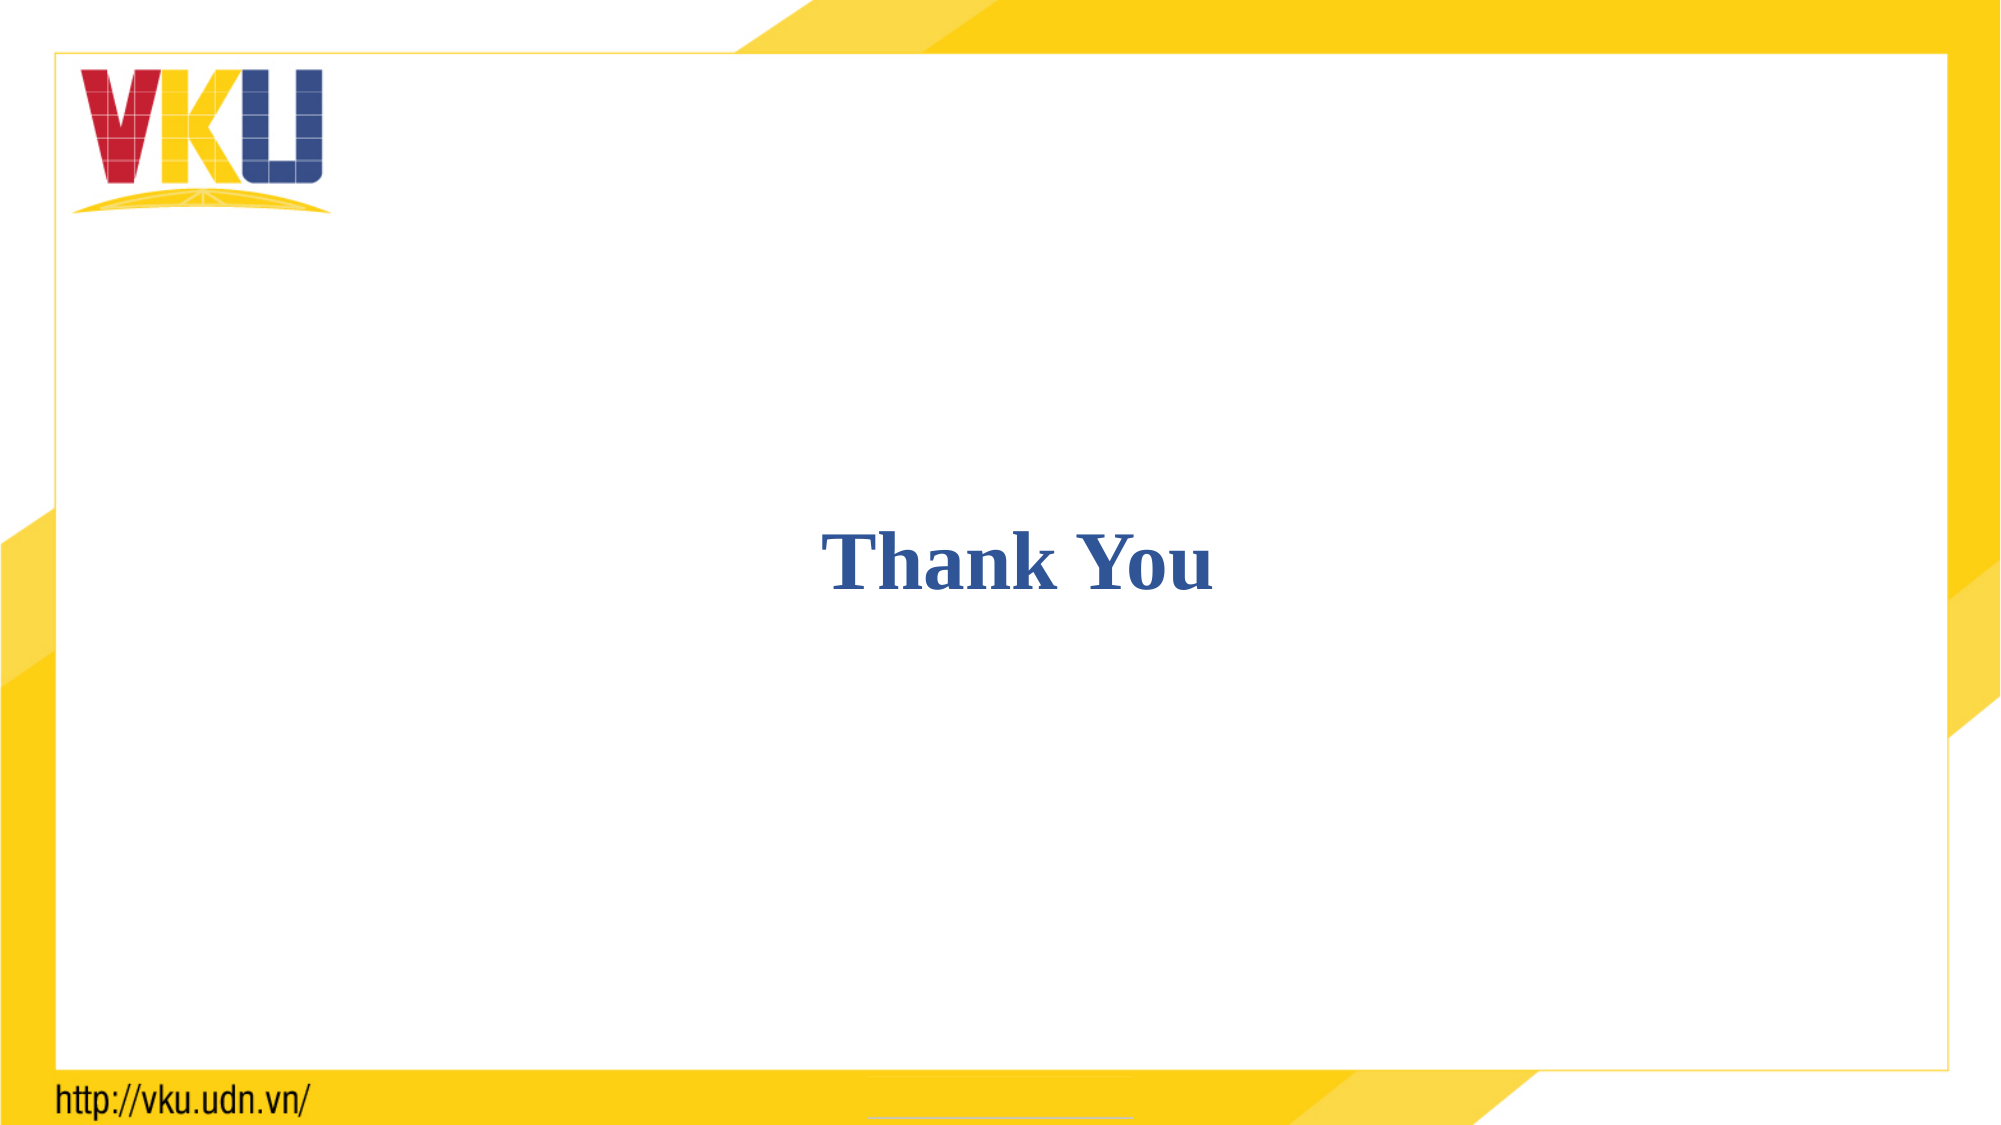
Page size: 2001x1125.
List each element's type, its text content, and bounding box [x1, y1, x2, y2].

picture [0, 0, 2001, 1125]
title Thank You [242, 500, 1794, 625]
